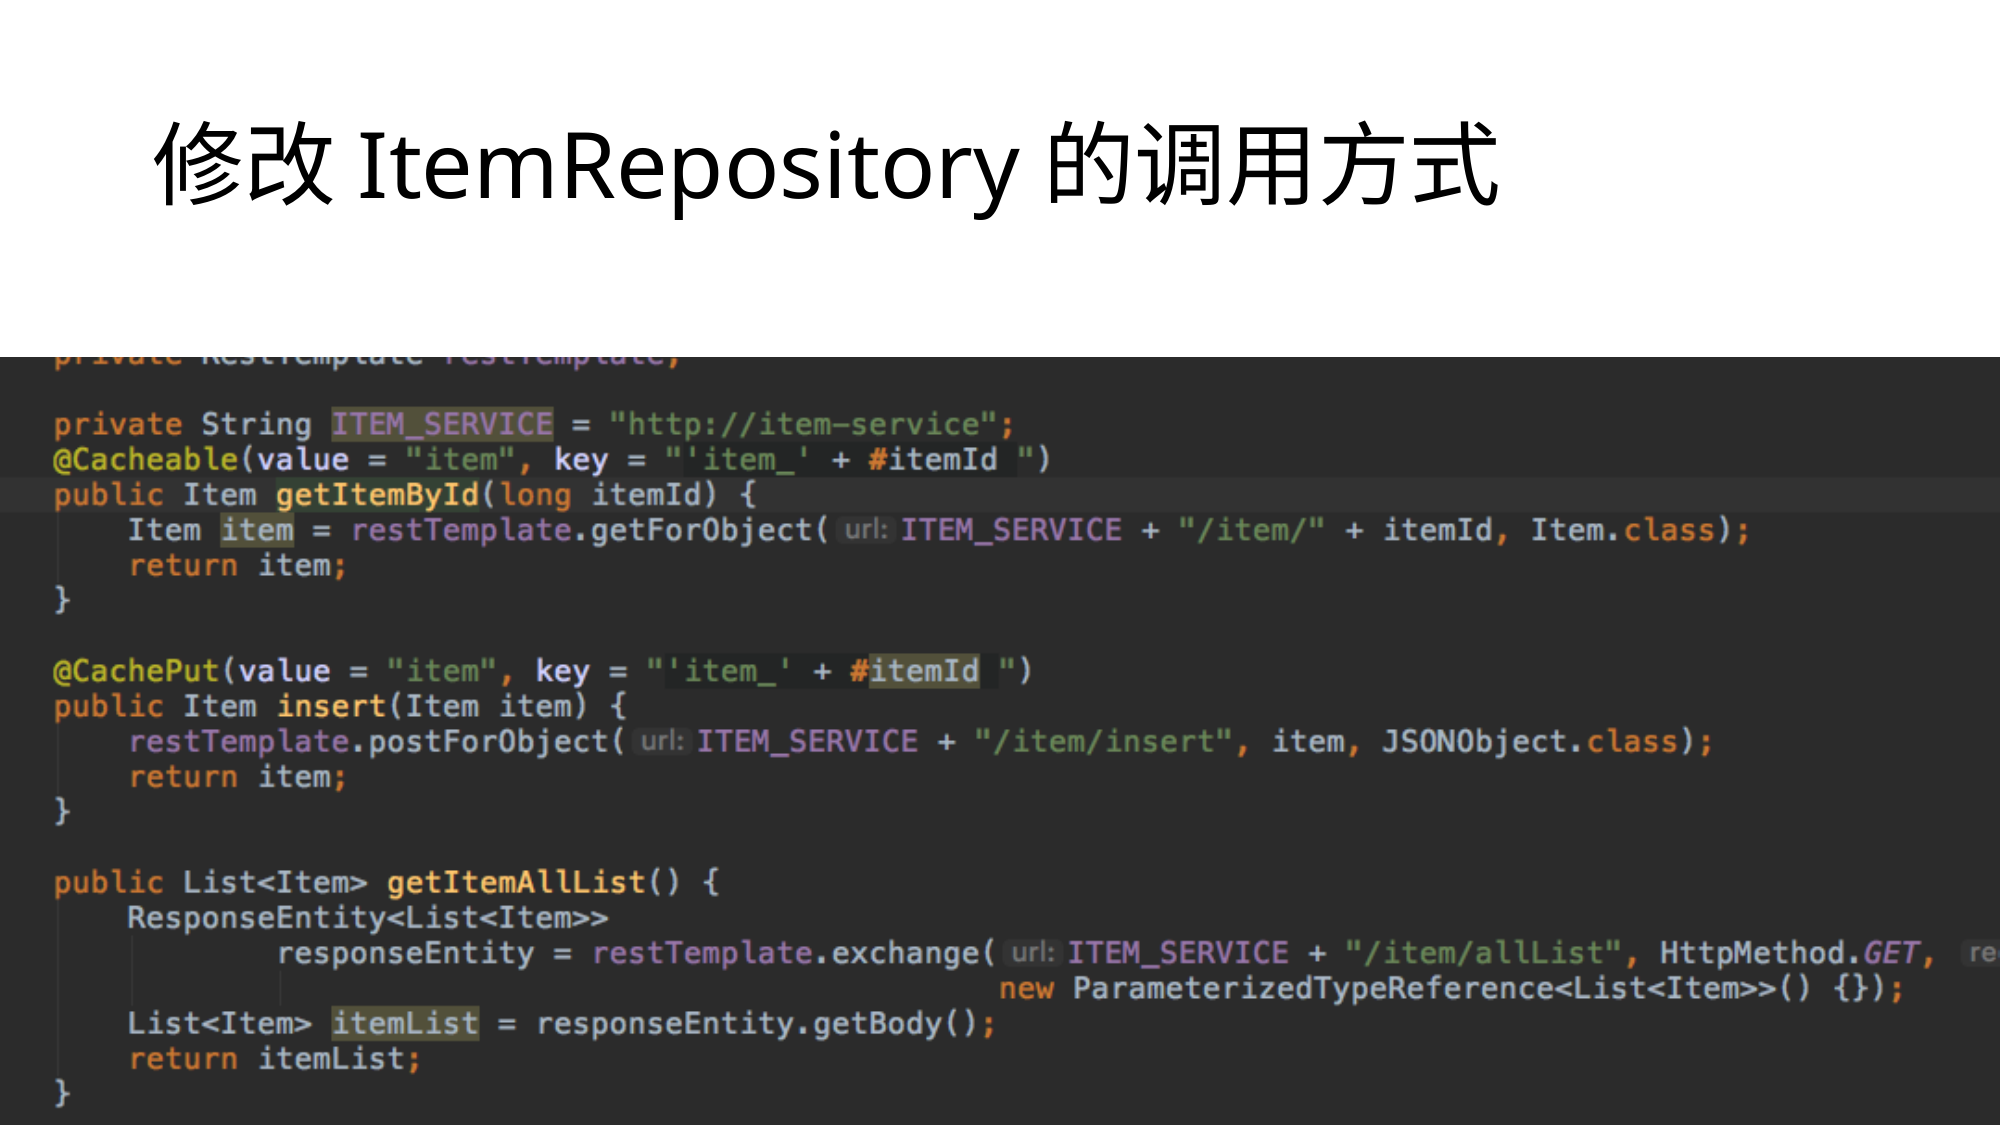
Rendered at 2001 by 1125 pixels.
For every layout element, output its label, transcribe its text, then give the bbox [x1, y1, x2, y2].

title 修改ItemRepository的调用方式 [137, 59, 1863, 278]
picture [0, 357, 2000, 1125]
